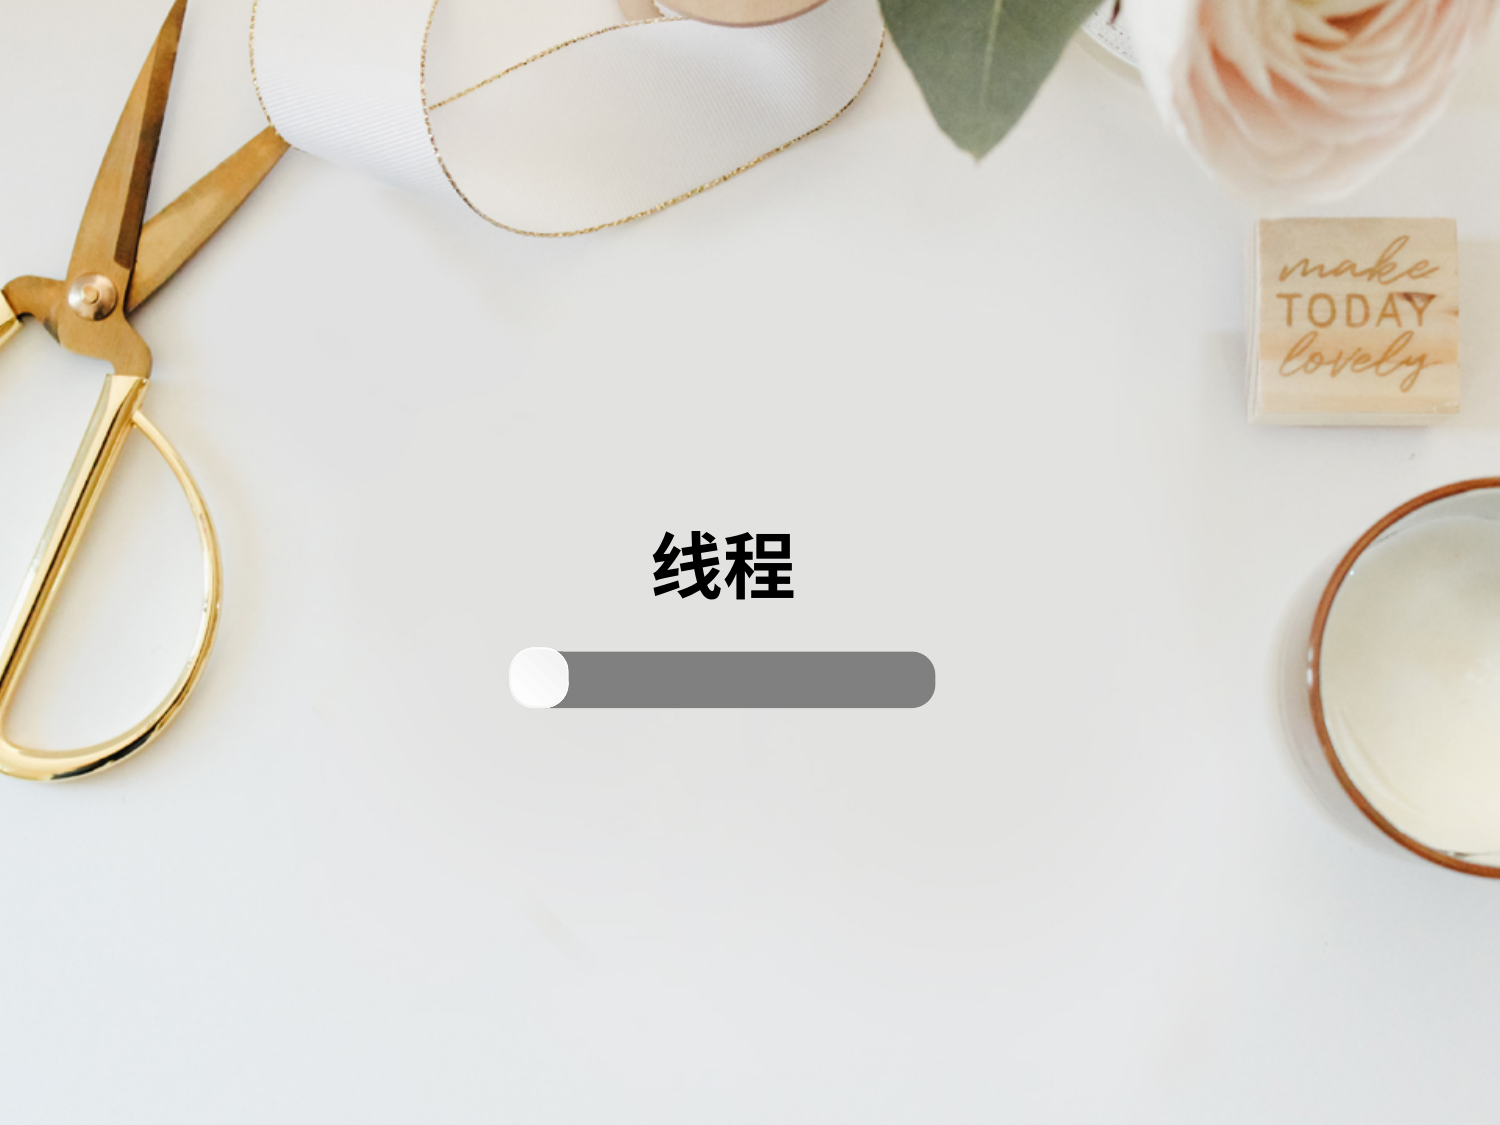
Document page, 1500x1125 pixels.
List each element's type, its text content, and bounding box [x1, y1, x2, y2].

text_box 线程 [592, 514, 855, 615]
picture [0, 0, 1500, 1125]
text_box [509, 647, 936, 709]
